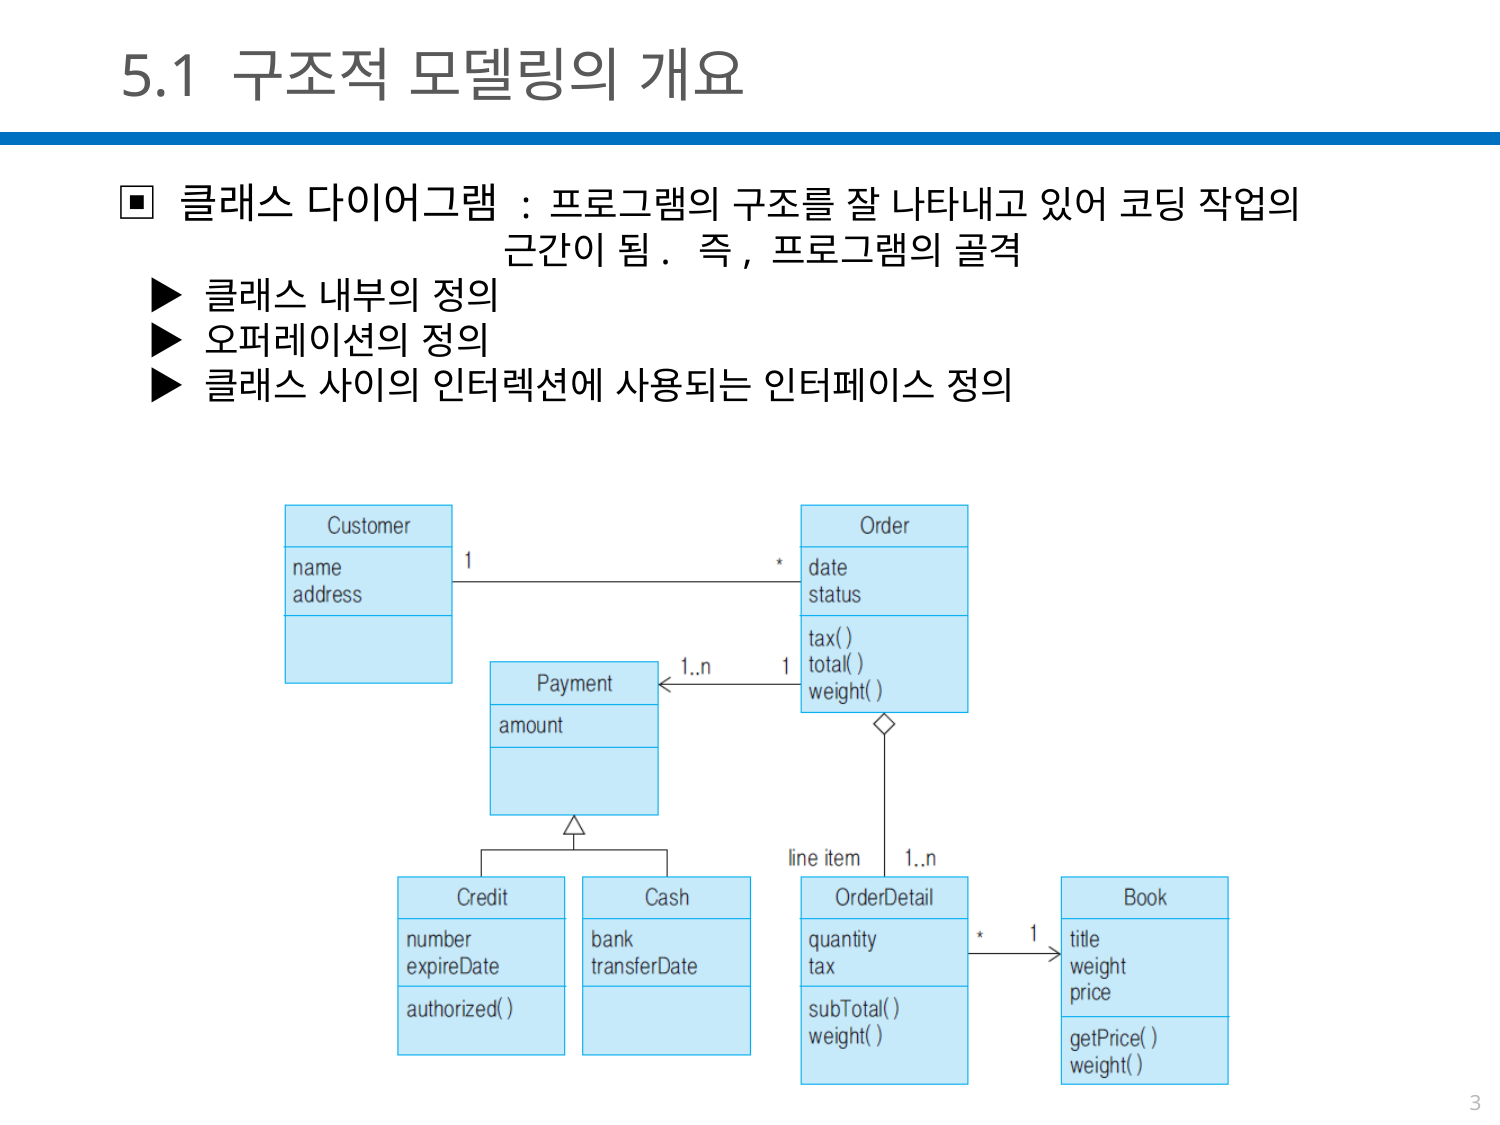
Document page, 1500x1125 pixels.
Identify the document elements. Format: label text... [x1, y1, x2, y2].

slide_number 3 [1370, 1082, 1496, 1114]
picture [259, 472, 1249, 1105]
text_box 5.1 구조적 모델링의 개요 [105, 30, 1188, 126]
list ▣ 클래스 다이어그램 : 프로그램의 구조를 잘 나타내고 있어 코딩 작업의 근간이 됨. 즉, 프로그램의 골격 ▶ 클래스 내부의 정의 ▶ 오퍼레이션의 정의 ▶ 클래스 사이의 인터렉션에 사용되는 인터페이스 정의 [101, 169, 1455, 471]
